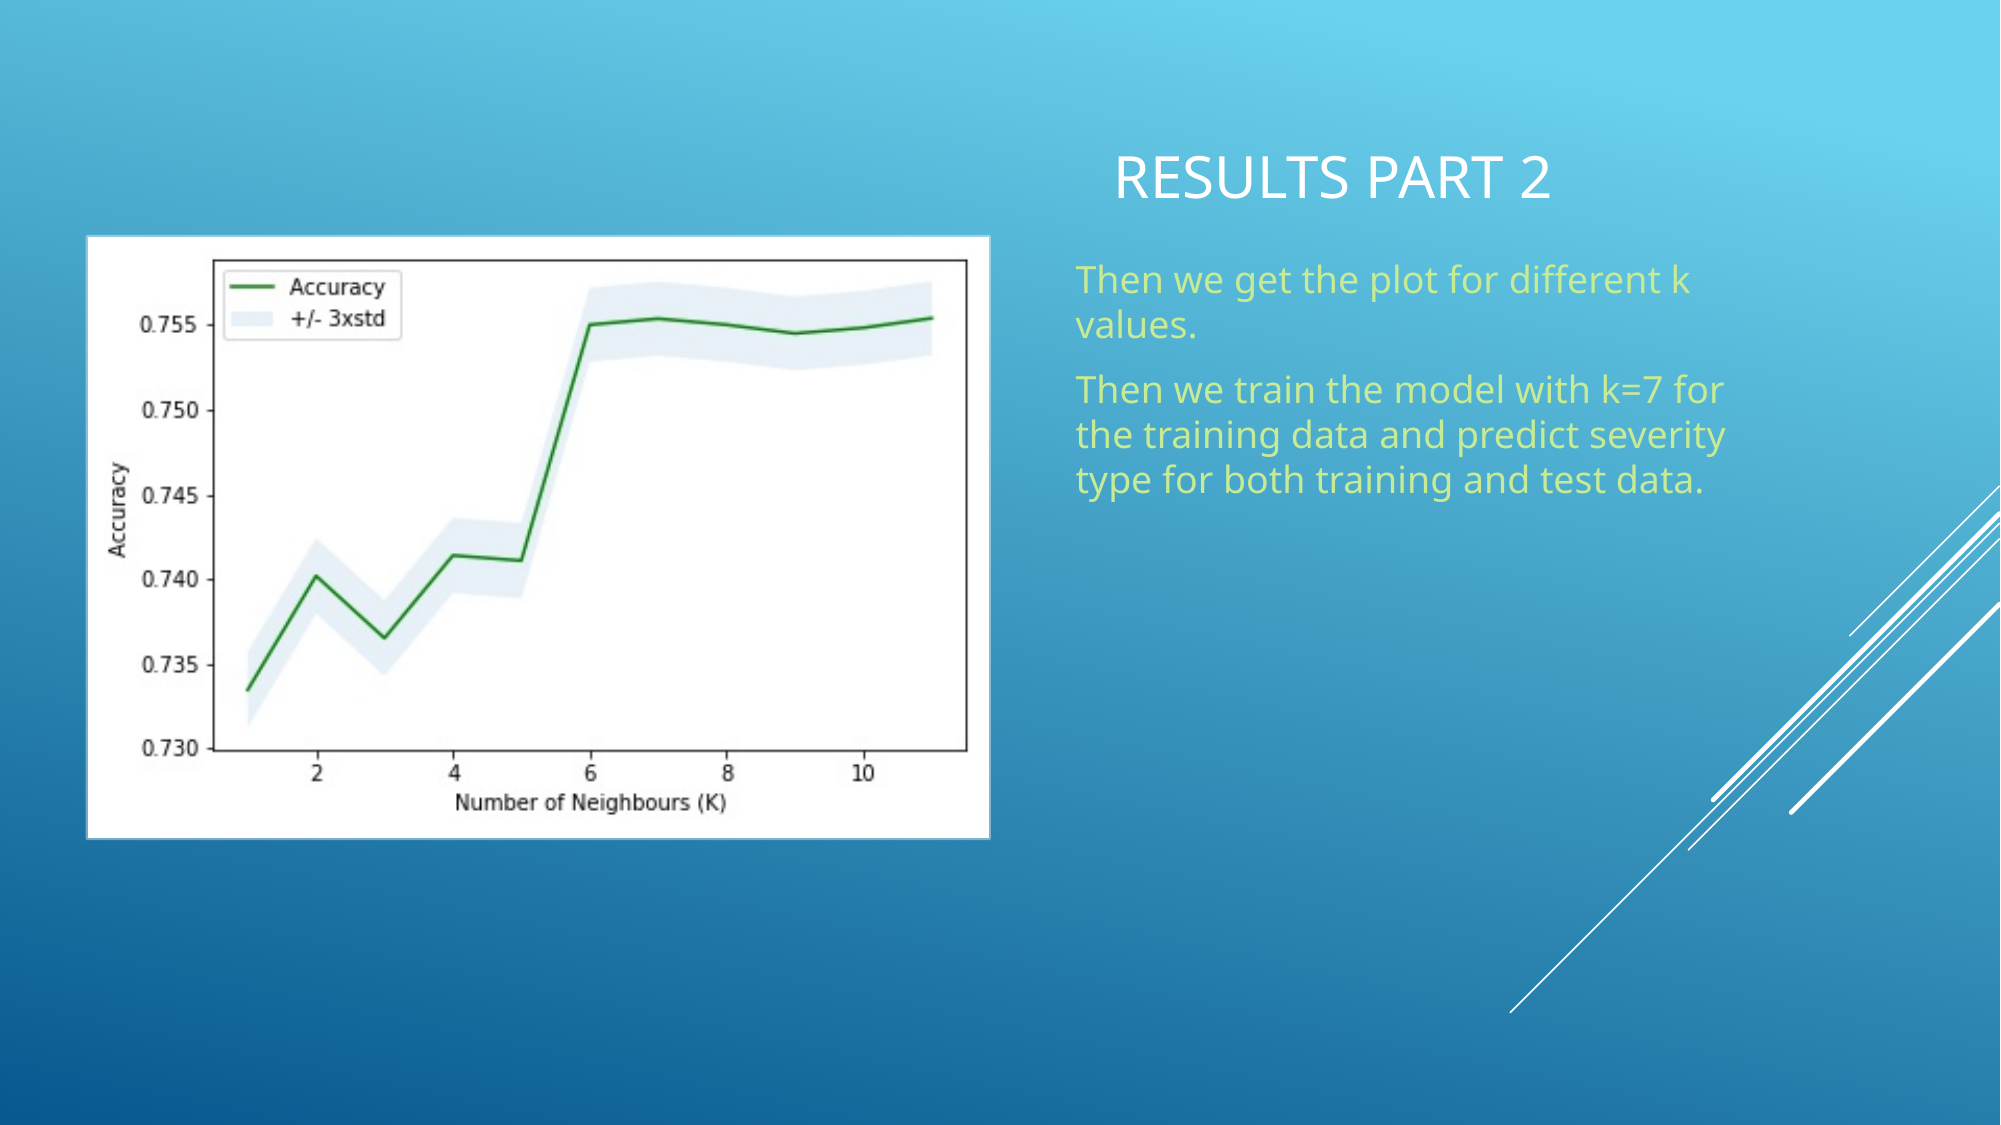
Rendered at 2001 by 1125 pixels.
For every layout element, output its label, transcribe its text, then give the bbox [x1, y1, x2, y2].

list Then we get the plot for different k values. Then we train the model with k=7 for the training data and predict severity type for both training and test data. [1060, 248, 1749, 803]
picture [87, 237, 989, 838]
title Results part 2 [1098, 105, 1763, 218]
